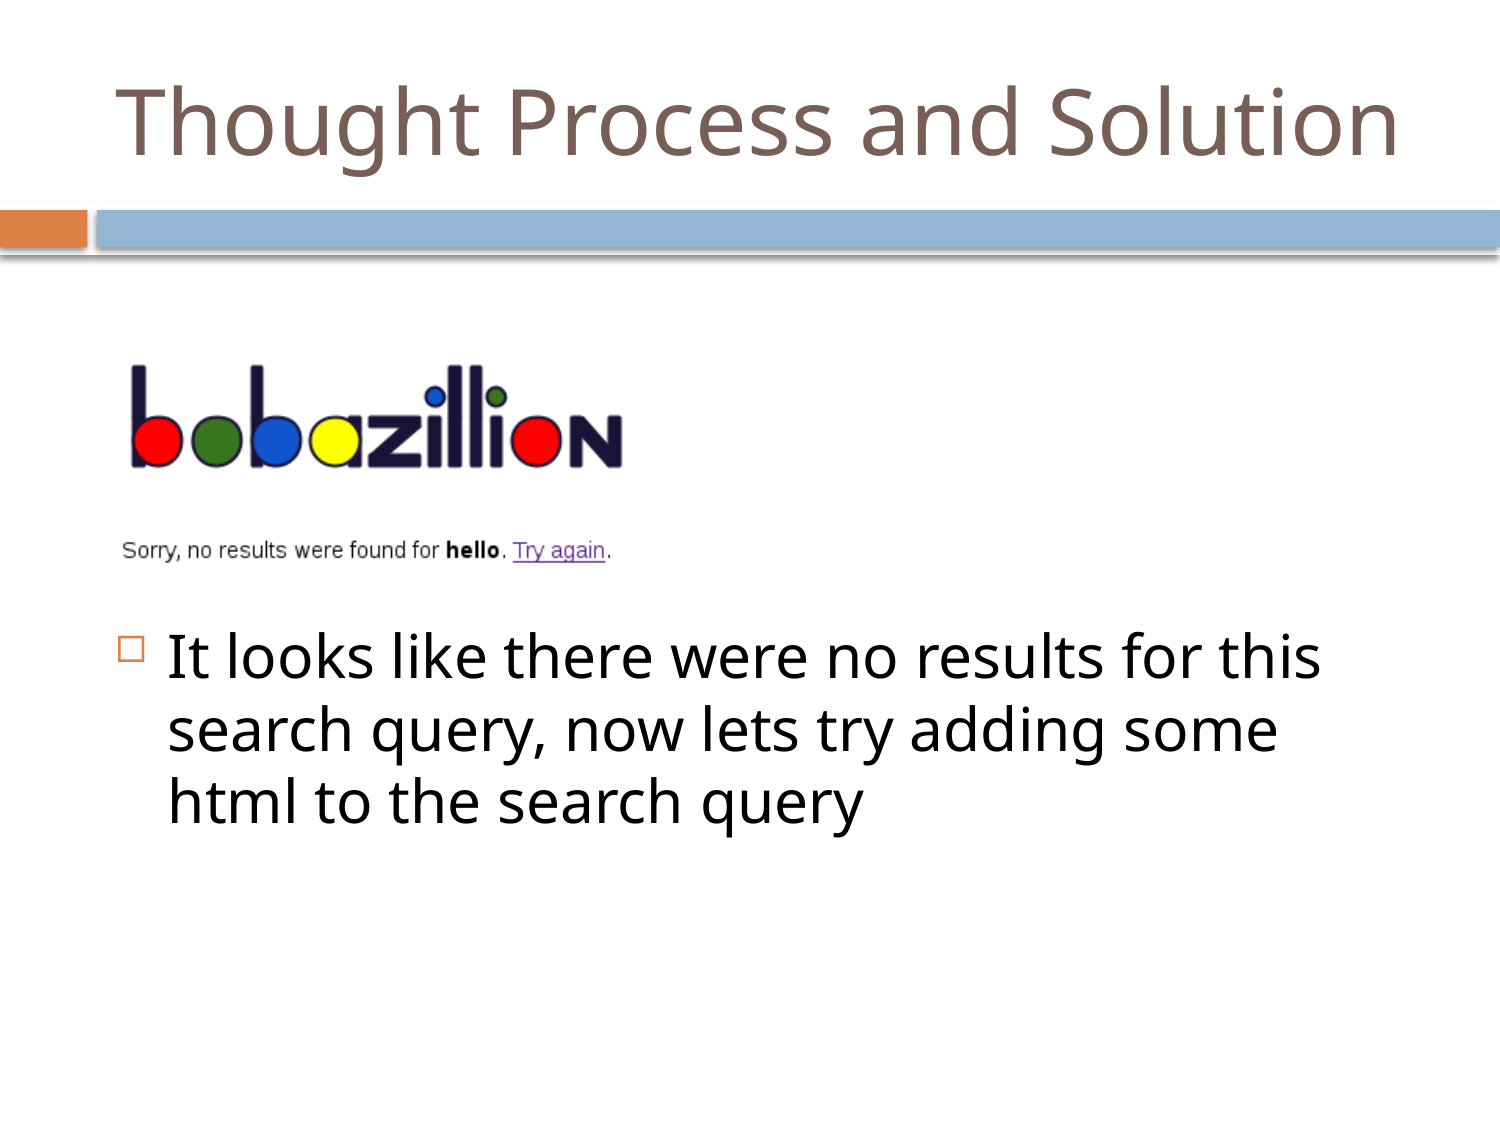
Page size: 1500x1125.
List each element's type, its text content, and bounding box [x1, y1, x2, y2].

list It looks like there were no results for this search query, now lets try adding some html to the search query [100, 262, 1438, 1000]
title Thought Process and Solution [100, 37, 1438, 200]
picture [100, 349, 643, 585]
